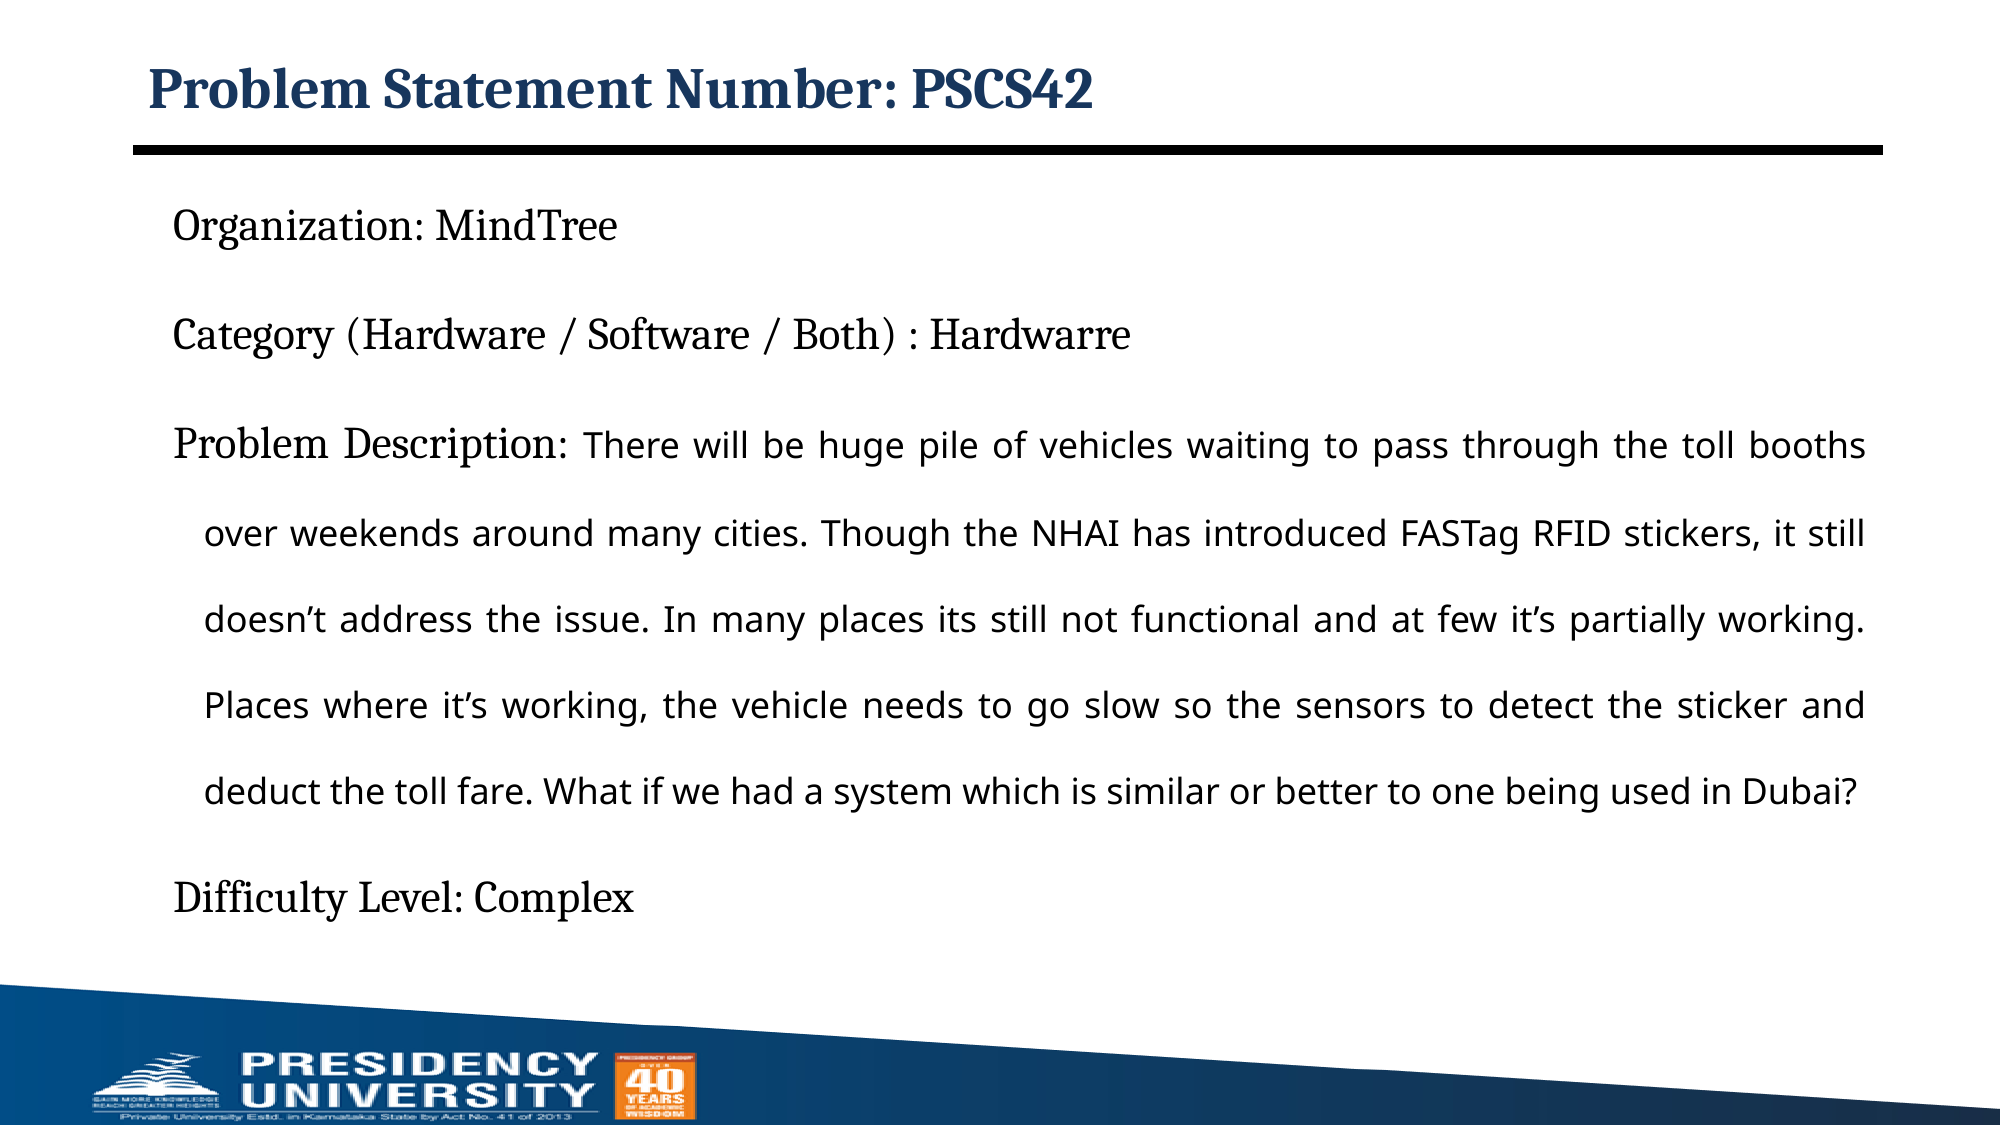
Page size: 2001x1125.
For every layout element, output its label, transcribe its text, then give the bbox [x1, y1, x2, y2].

title Problem Statement Number: PSCS42 [133, 45, 1884, 125]
picture [0, 982, 2000, 1125]
list Organization: MindTree Category (Hardware / Software / Both) : Hardwarre Problem Description: There will be huge pile of vehicles waiting to pass through the toll booths over weekends around many cities. Though the NHAI has introduced FASTag RFID stickers, it still doesn’t address the issue. In many places its still not functional and at few it’s partially working. Places where it’s working, the vehicle needs to go slow so the sensors to detect the sticker and deduct the toll fare. What if we had a system which is similar or better to one being used in Dubai? Difficulty Level: Complex [133, 187, 1884, 1000]
